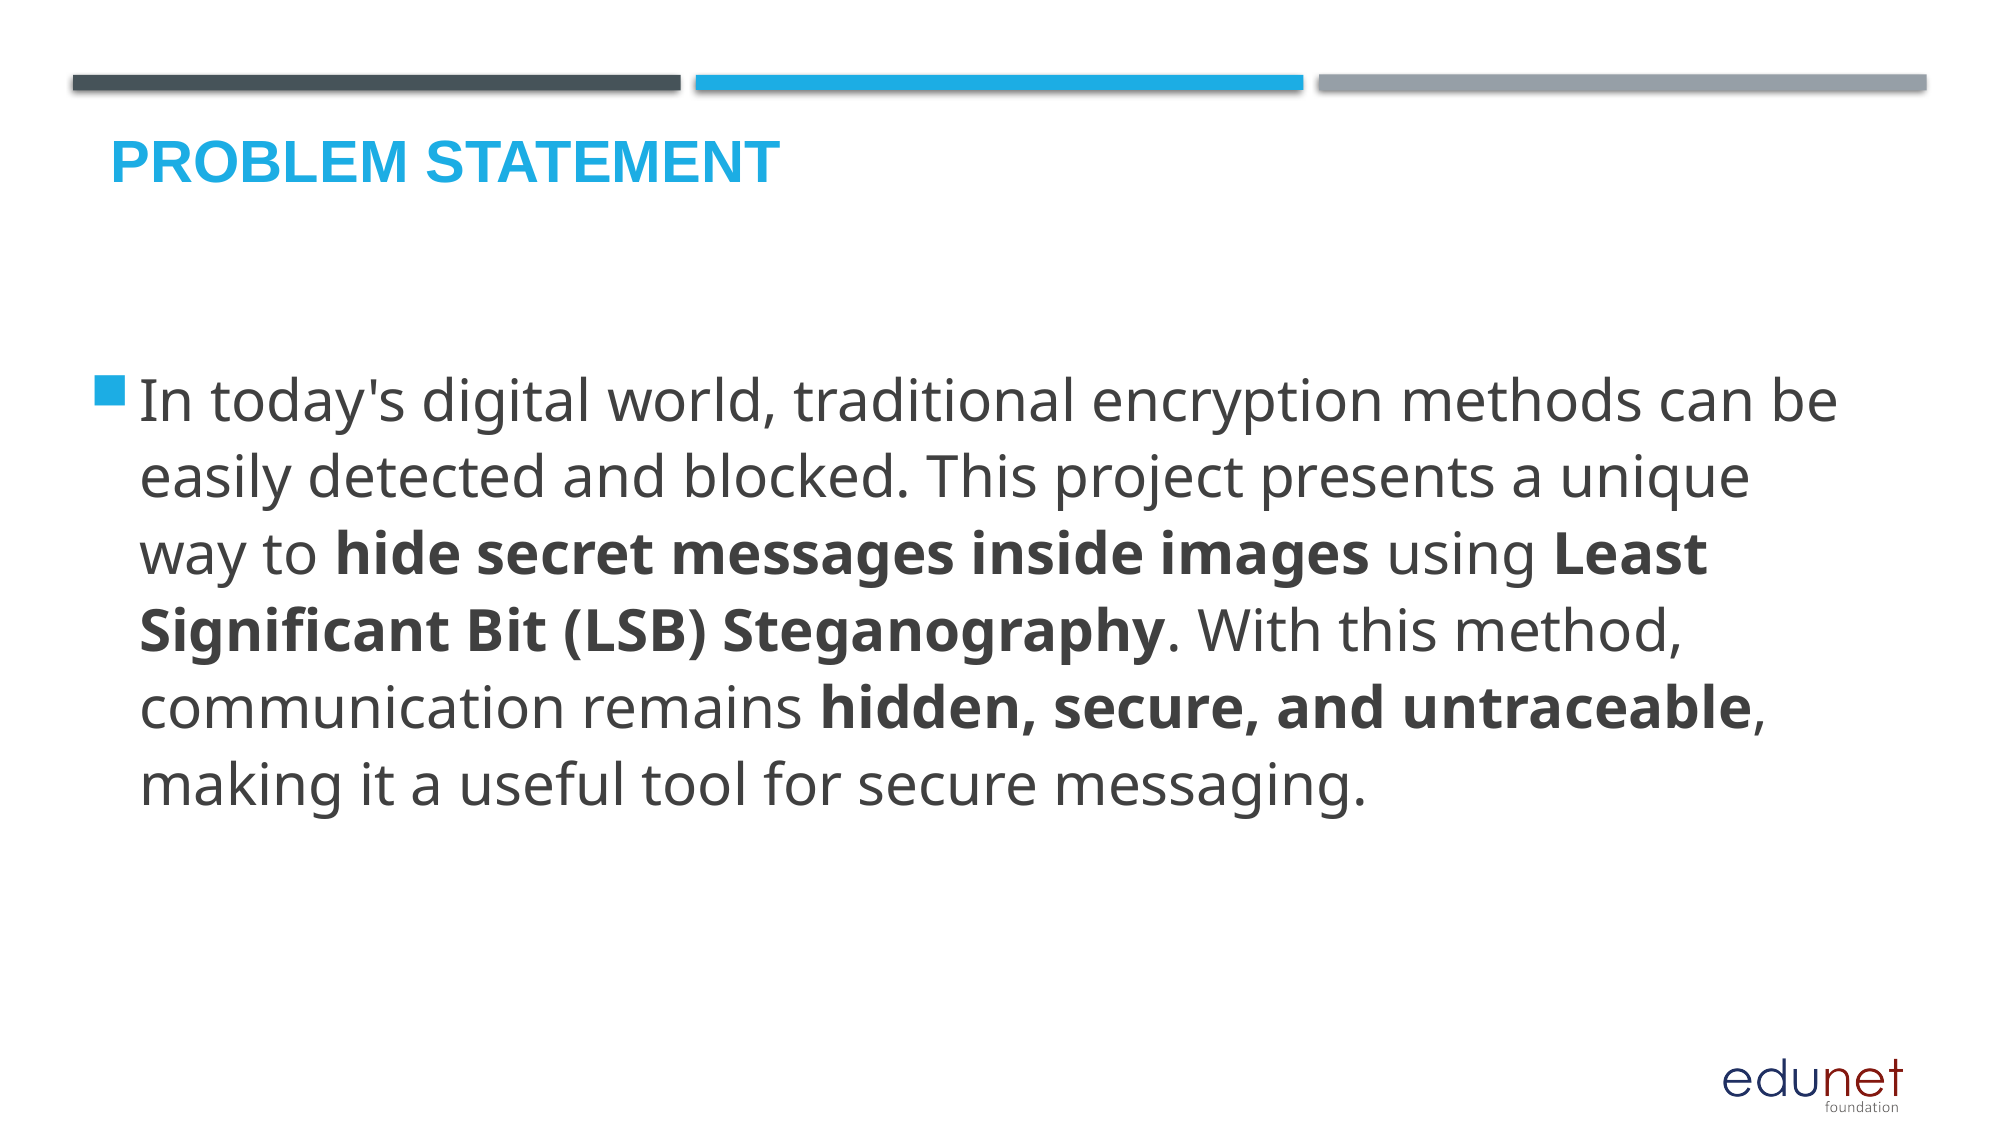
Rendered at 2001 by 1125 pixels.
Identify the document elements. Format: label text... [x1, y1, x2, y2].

list In today's digital world, traditional encryption methods can be easily detected and blocked. This project presents a unique way to hide secret messages inside images using Least Significant Bit (LSB) Steganography. With this method, communication remains hidden, secure, and untraceable, making it a useful tool for secure messaging. [74, 203, 1884, 970]
picture [1719, 1056, 1905, 1116]
title Problem Statement [95, 115, 1905, 203]
